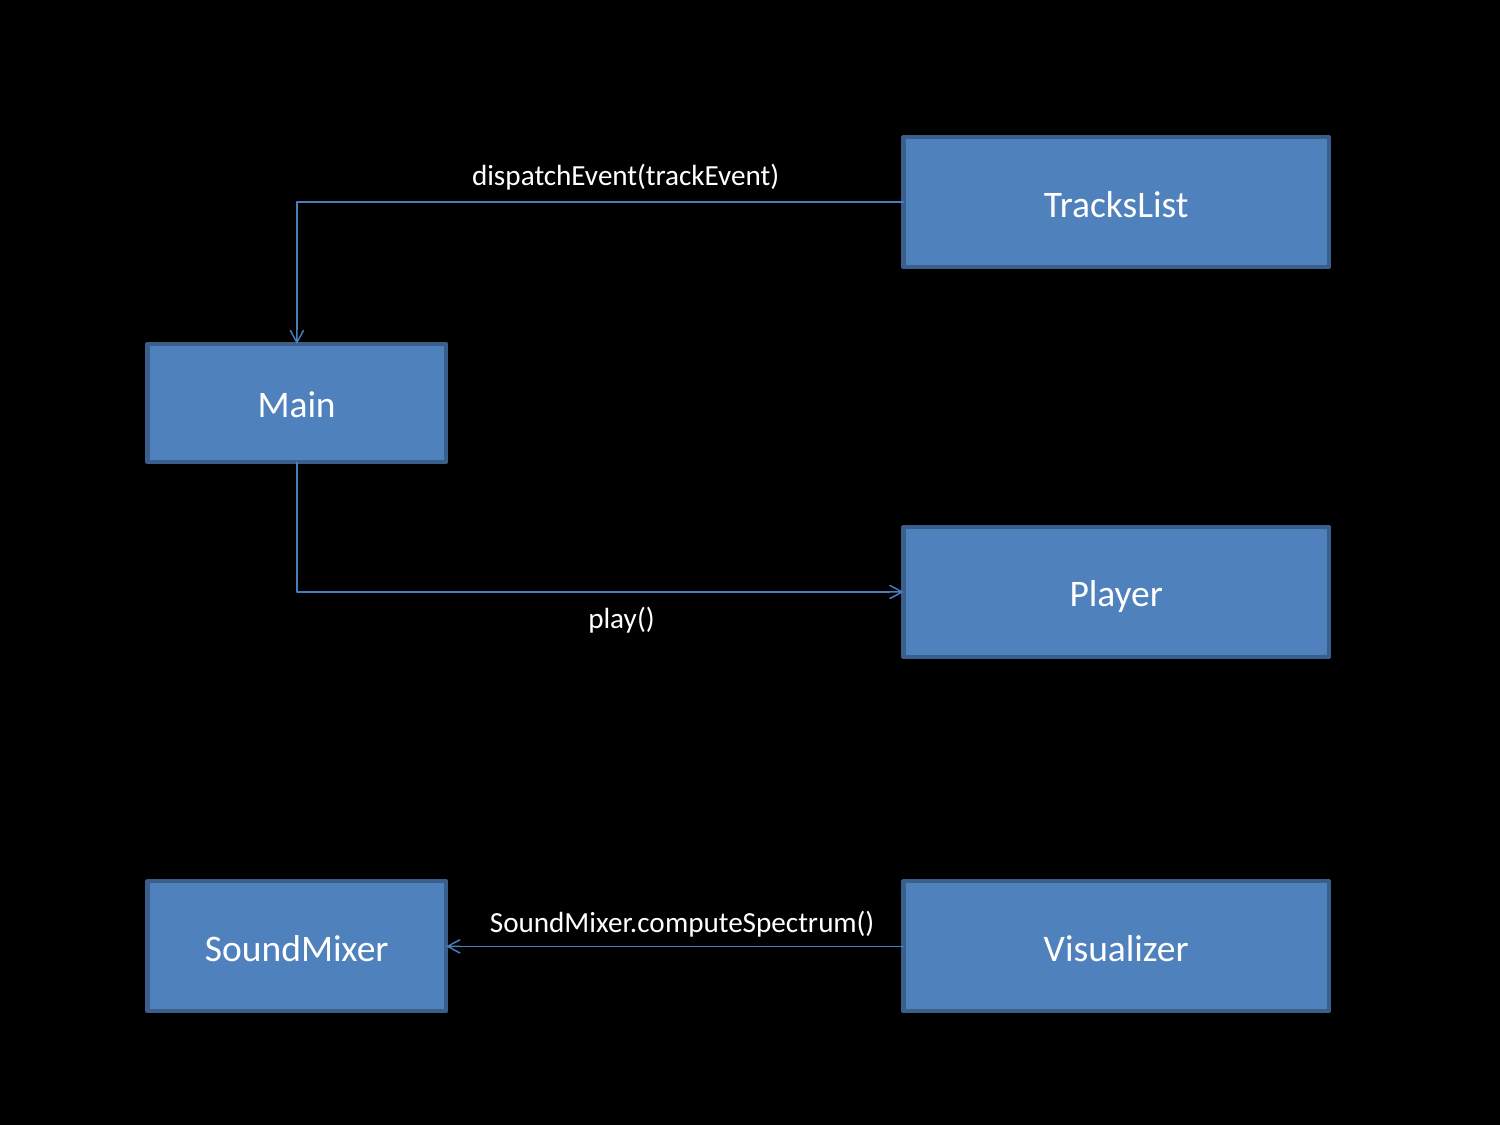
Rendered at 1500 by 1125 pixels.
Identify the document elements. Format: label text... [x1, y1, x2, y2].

text_box TracksList [901, 135, 1331, 269]
text_box dispatchEvent(trackEvent) [457, 148, 795, 199]
text_box Player [901, 525, 1331, 659]
text_box Visualizer [901, 879, 1331, 1013]
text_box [296, 201, 904, 345]
text_box Main [145, 342, 448, 464]
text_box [535, 223, 666, 831]
text_box SoundMixer [145, 879, 448, 1013]
text_box SoundMixer.computeSpectrum() [475, 895, 890, 945]
